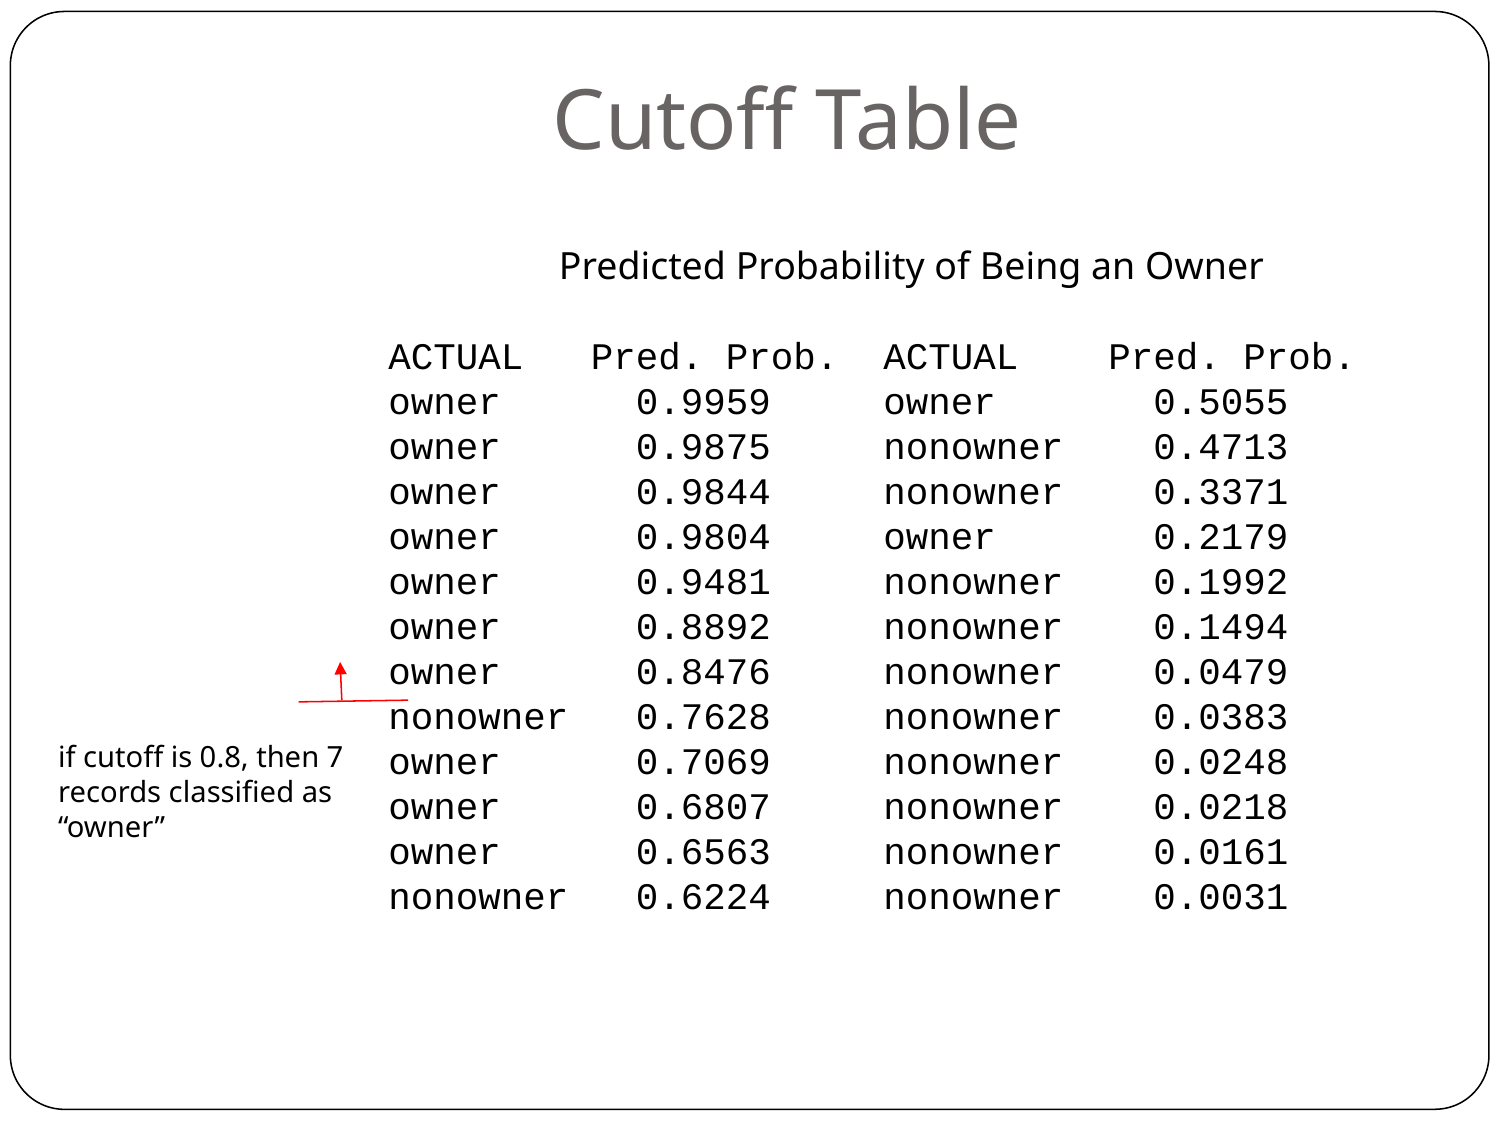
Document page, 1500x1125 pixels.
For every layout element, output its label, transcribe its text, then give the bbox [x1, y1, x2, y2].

text_box if cutoff is 0.8, then 7 records classified as “owner” [43, 723, 362, 842]
text_box Predicted Probability of Being an Owner ACTUAL Pred. Prob. ACTUAL Pred. Prob. owner 0.9959 owner 0.5055 owner 0.9875 nonowner 0.4713 owner 0.9844 nonowner 0.3371 owner 0.9804 owner 0.2179 owner 0.9481 nonowner 0.1992 owner 0.8892 nonowner 0.1494 owner 0.8476 nonowner 0.0479 nonowner 0.7628 nonowner 0.0383 owner 0.7069 nonowner 0.0248 owner 0.6807 nonowner 0.0218 owner 0.6563 nonowner 0.0161 nonowner 0.6224 nonowner 0.0031 [373, 227, 1451, 969]
title Cutoff Table [150, 45, 1425, 181]
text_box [347, 699, 409, 703]
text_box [298, 699, 335, 703]
